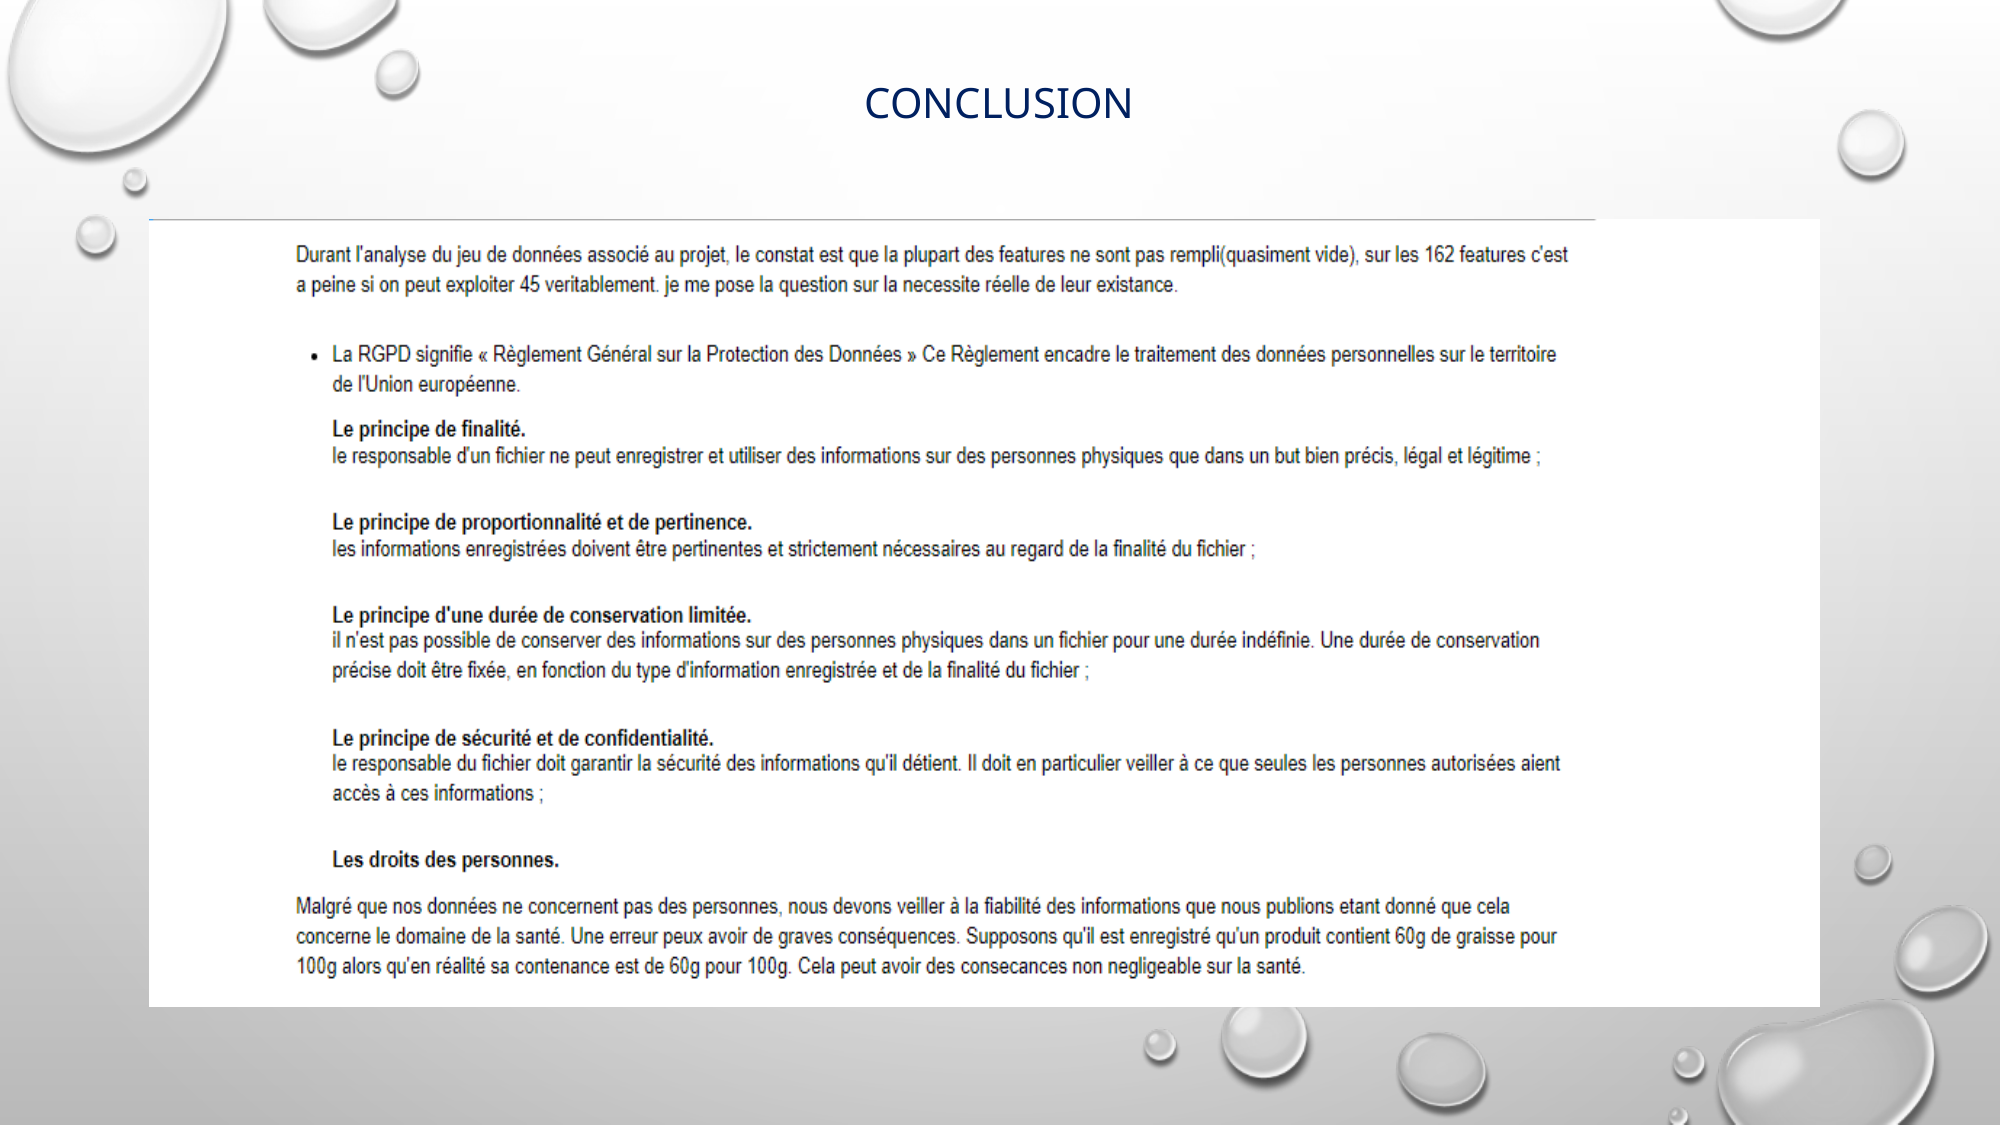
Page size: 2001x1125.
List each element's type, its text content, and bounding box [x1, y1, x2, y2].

title Conclusion [149, 24, 1851, 186]
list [149, 219, 1820, 1007]
picture [0, 0, 2000, 1125]
